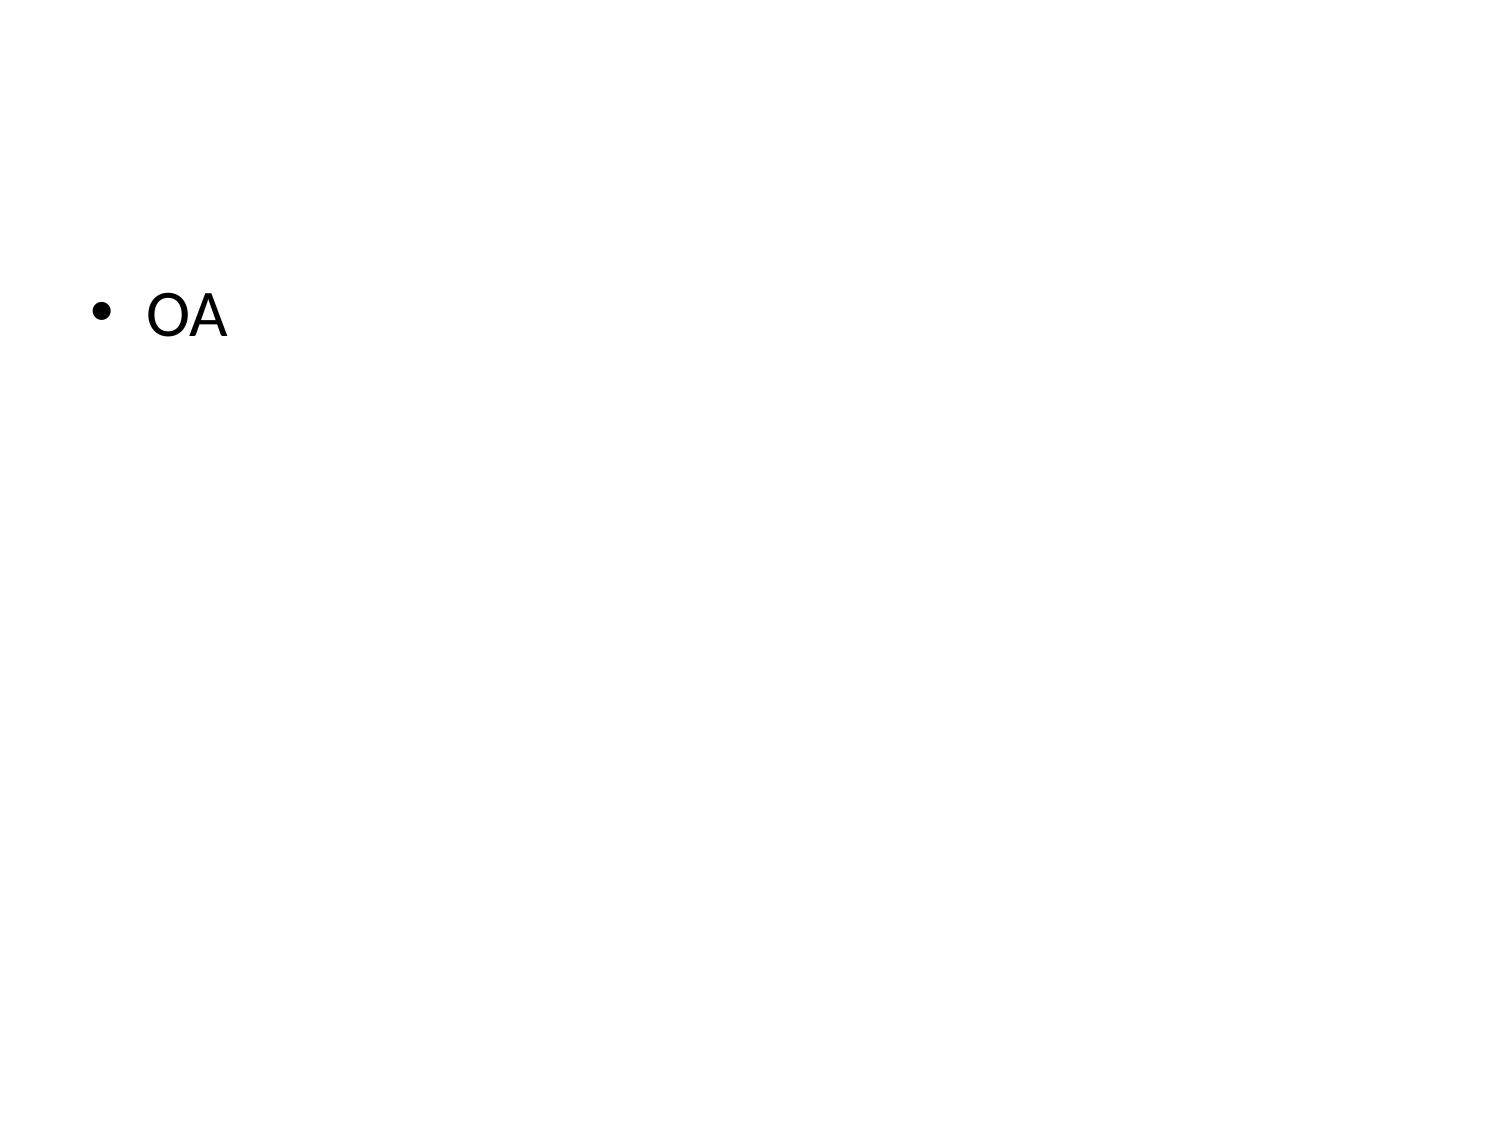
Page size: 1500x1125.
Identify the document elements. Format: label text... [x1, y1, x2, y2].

list OA [75, 262, 1425, 1005]
